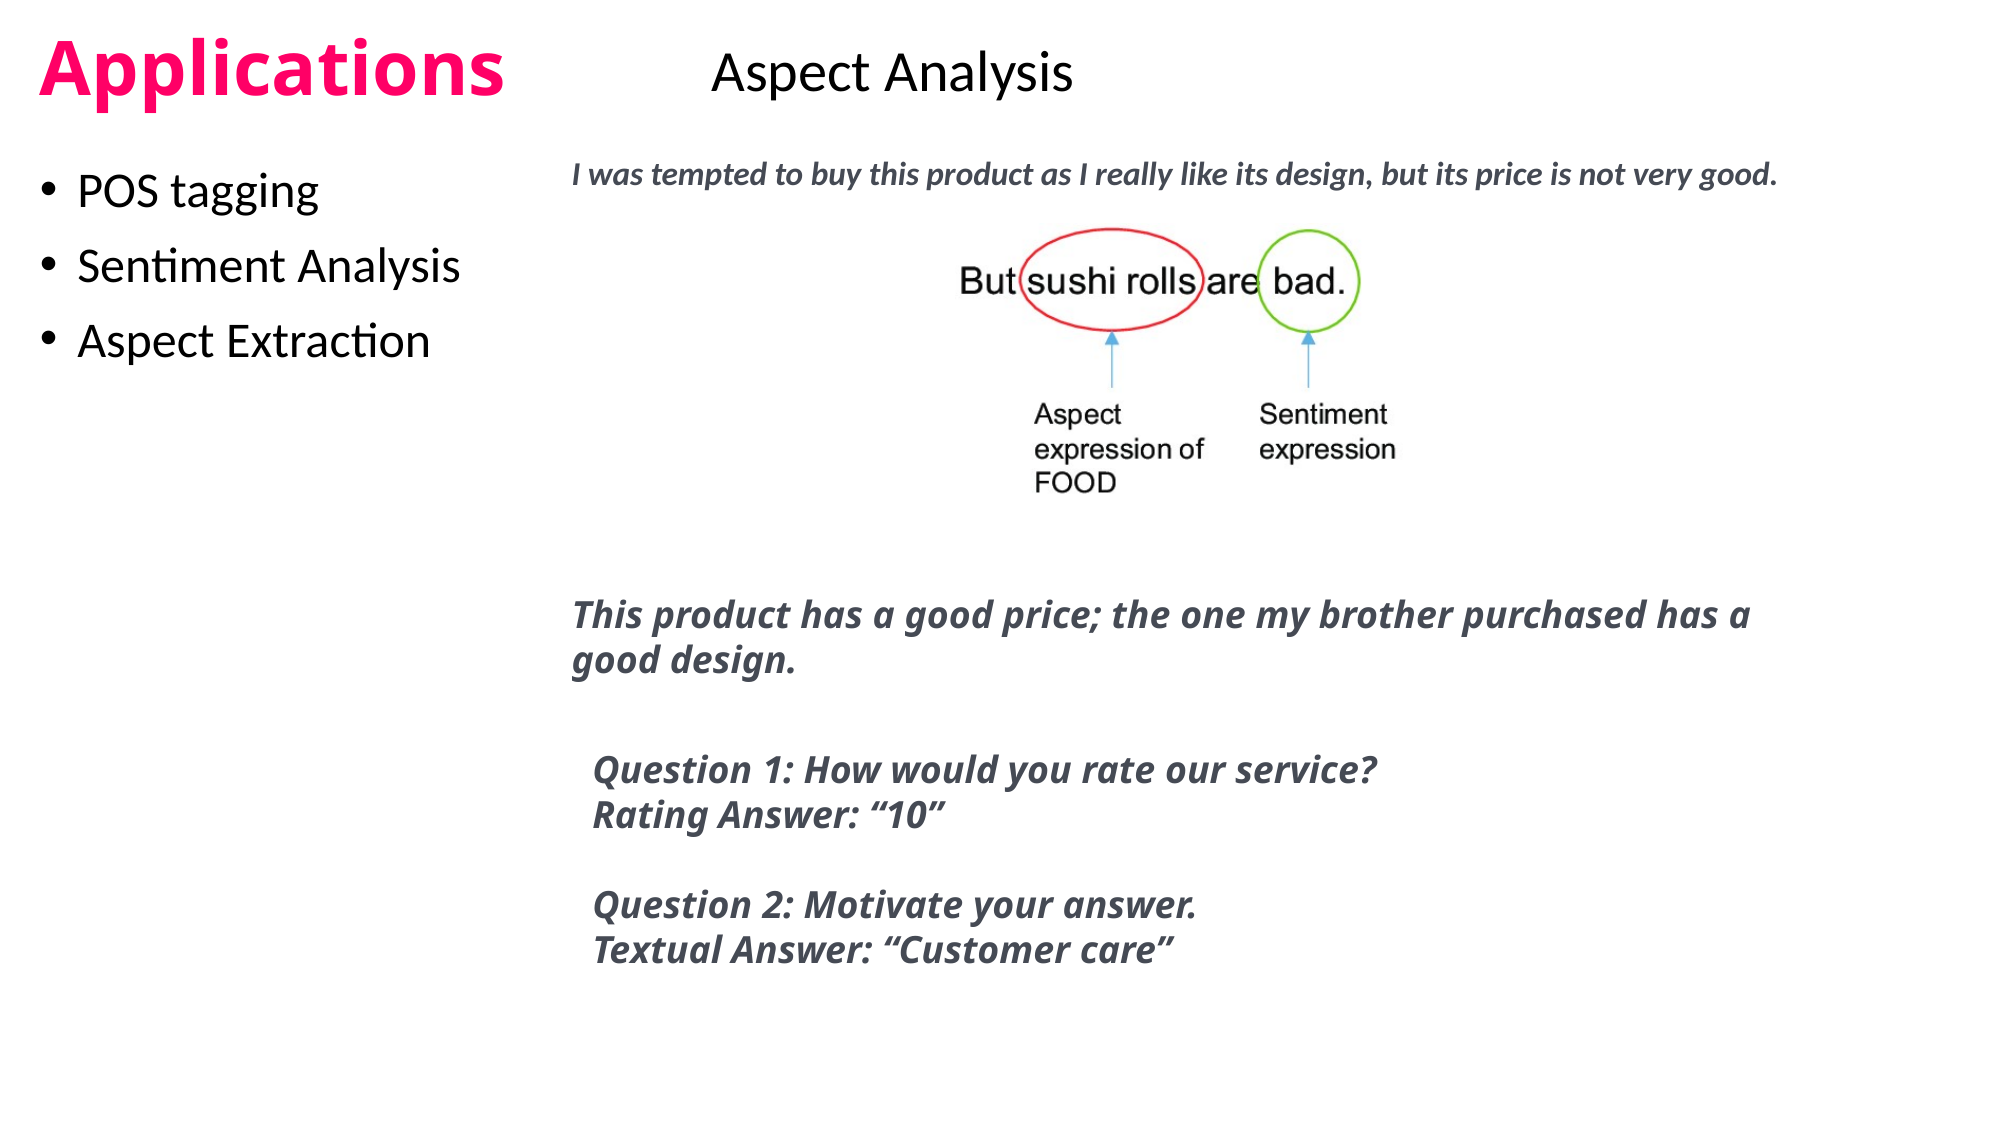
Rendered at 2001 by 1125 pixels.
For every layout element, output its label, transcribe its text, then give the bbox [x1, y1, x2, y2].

picture [955, 223, 1407, 502]
text_box I was tempted to buy this product as I really like its design, but its price is not very good. [556, 144, 1836, 200]
text_box Question 1: How would you rate our service? Rating Answer: “10” Question 2: Motivate your answer. Textual Answer: “Customer care” [577, 739, 1583, 979]
text_box This product has a good price; the one my brother purchased has a good design. [556, 583, 1837, 688]
text_box Aspect Analysis [696, 25, 1697, 111]
title Applications [24, 22, 1750, 120]
list POS tagging Sentiment Analysis Aspect Extraction [24, 156, 627, 463]
